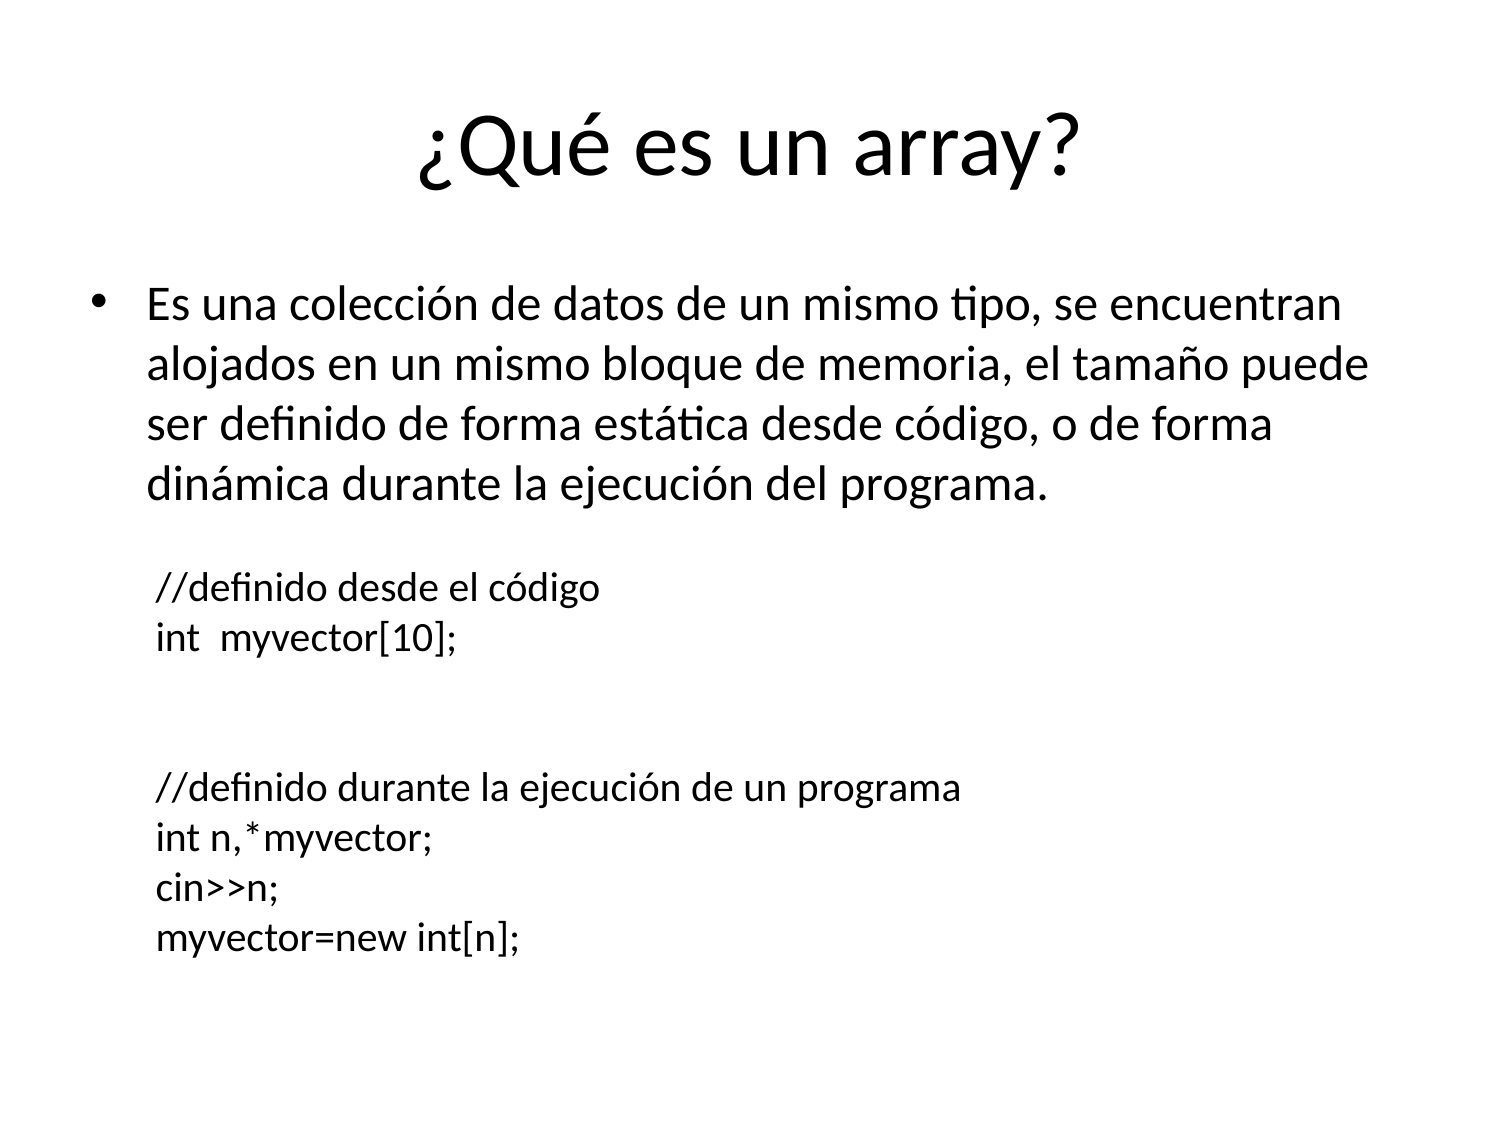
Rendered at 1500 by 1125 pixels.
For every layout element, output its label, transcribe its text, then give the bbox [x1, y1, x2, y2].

list Es una colección de datos de un mismo tipo, se encuentran alojados en un mismo bloque de memoria, el tamaño puede ser definido de forma estática desde código, o de forma dinámica durante la ejecución del programa. //definido desde el código int myvector[10]; //definido durante la ejecución de un programa int n,*myvector; cin>>n; myvector=new int[n]; [75, 262, 1425, 1005]
title ¿Qué es un array? [75, 45, 1425, 233]
